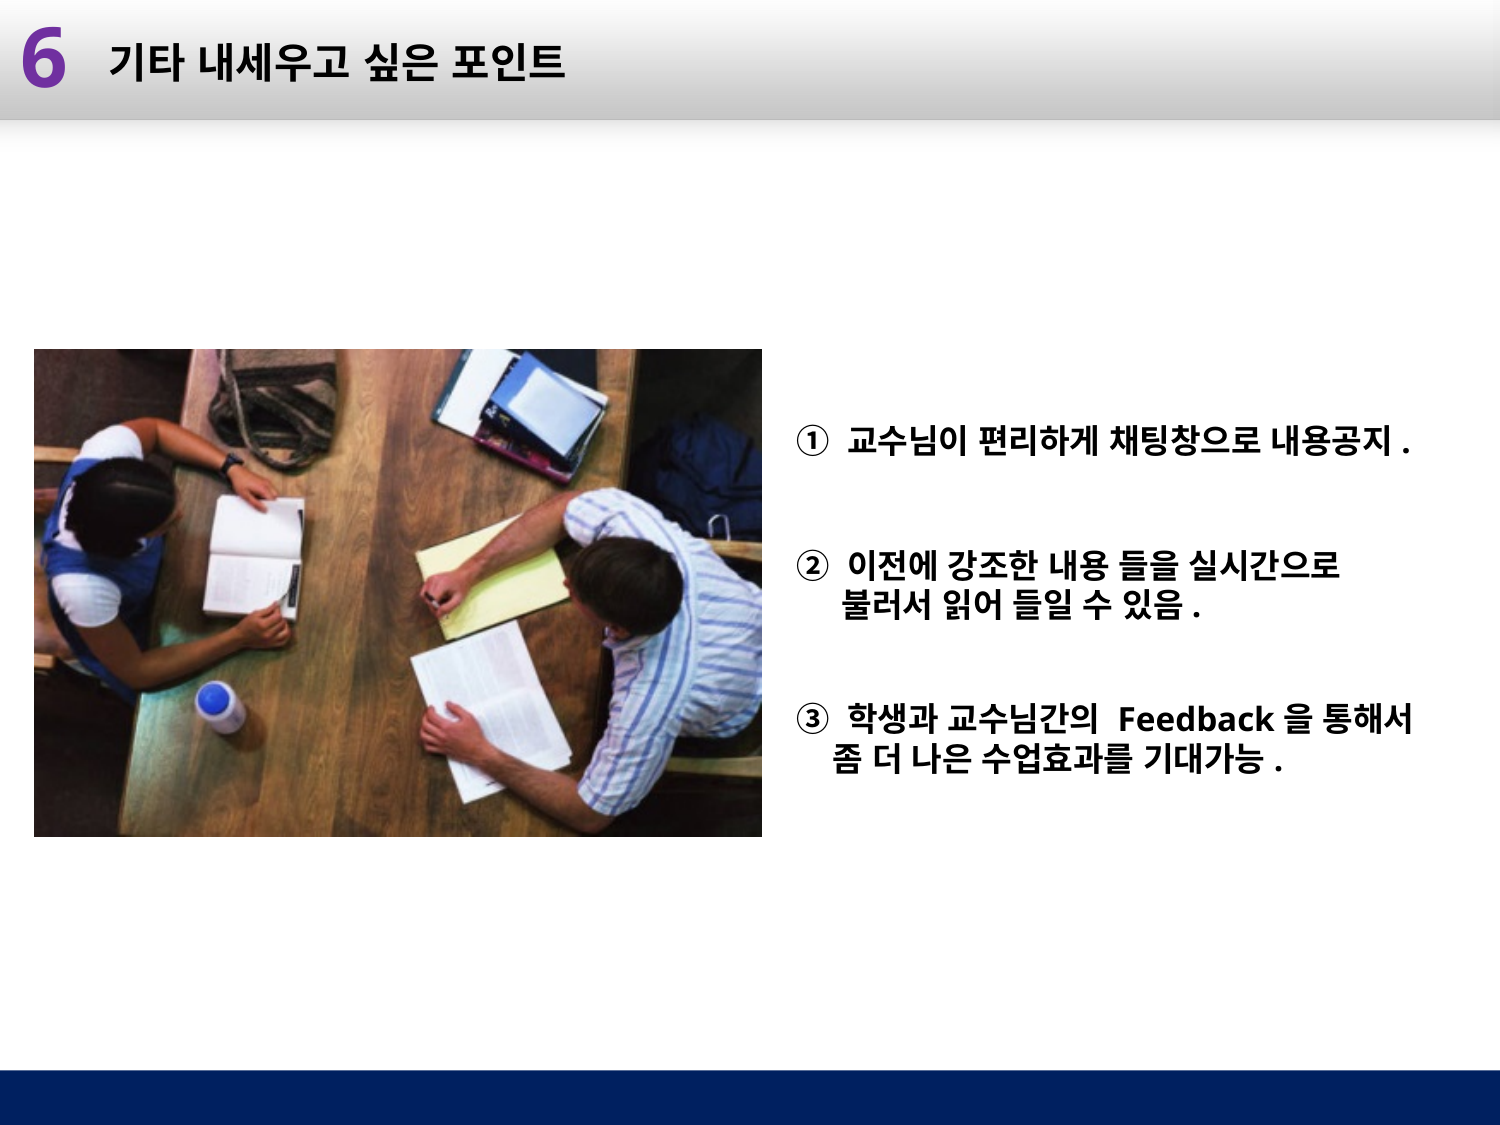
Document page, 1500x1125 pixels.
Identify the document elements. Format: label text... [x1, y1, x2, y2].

picture [0, 0, 1500, 157]
text_box ③ 학생과 교수님간의 Feedback을 통해서 좀 더 나은 수업효과를 기대가능. [782, 690, 1495, 786]
text_box ② 이전에 강조한 내용 들을 실시간으로 불러서 읽어 들일 수 있음. [782, 537, 1495, 632]
text_box [0, 1068, 1500, 1125]
text_box ① 교수님이 편리하게 채팅창으로 내용공지. [782, 412, 1495, 468]
picture [34, 349, 762, 837]
